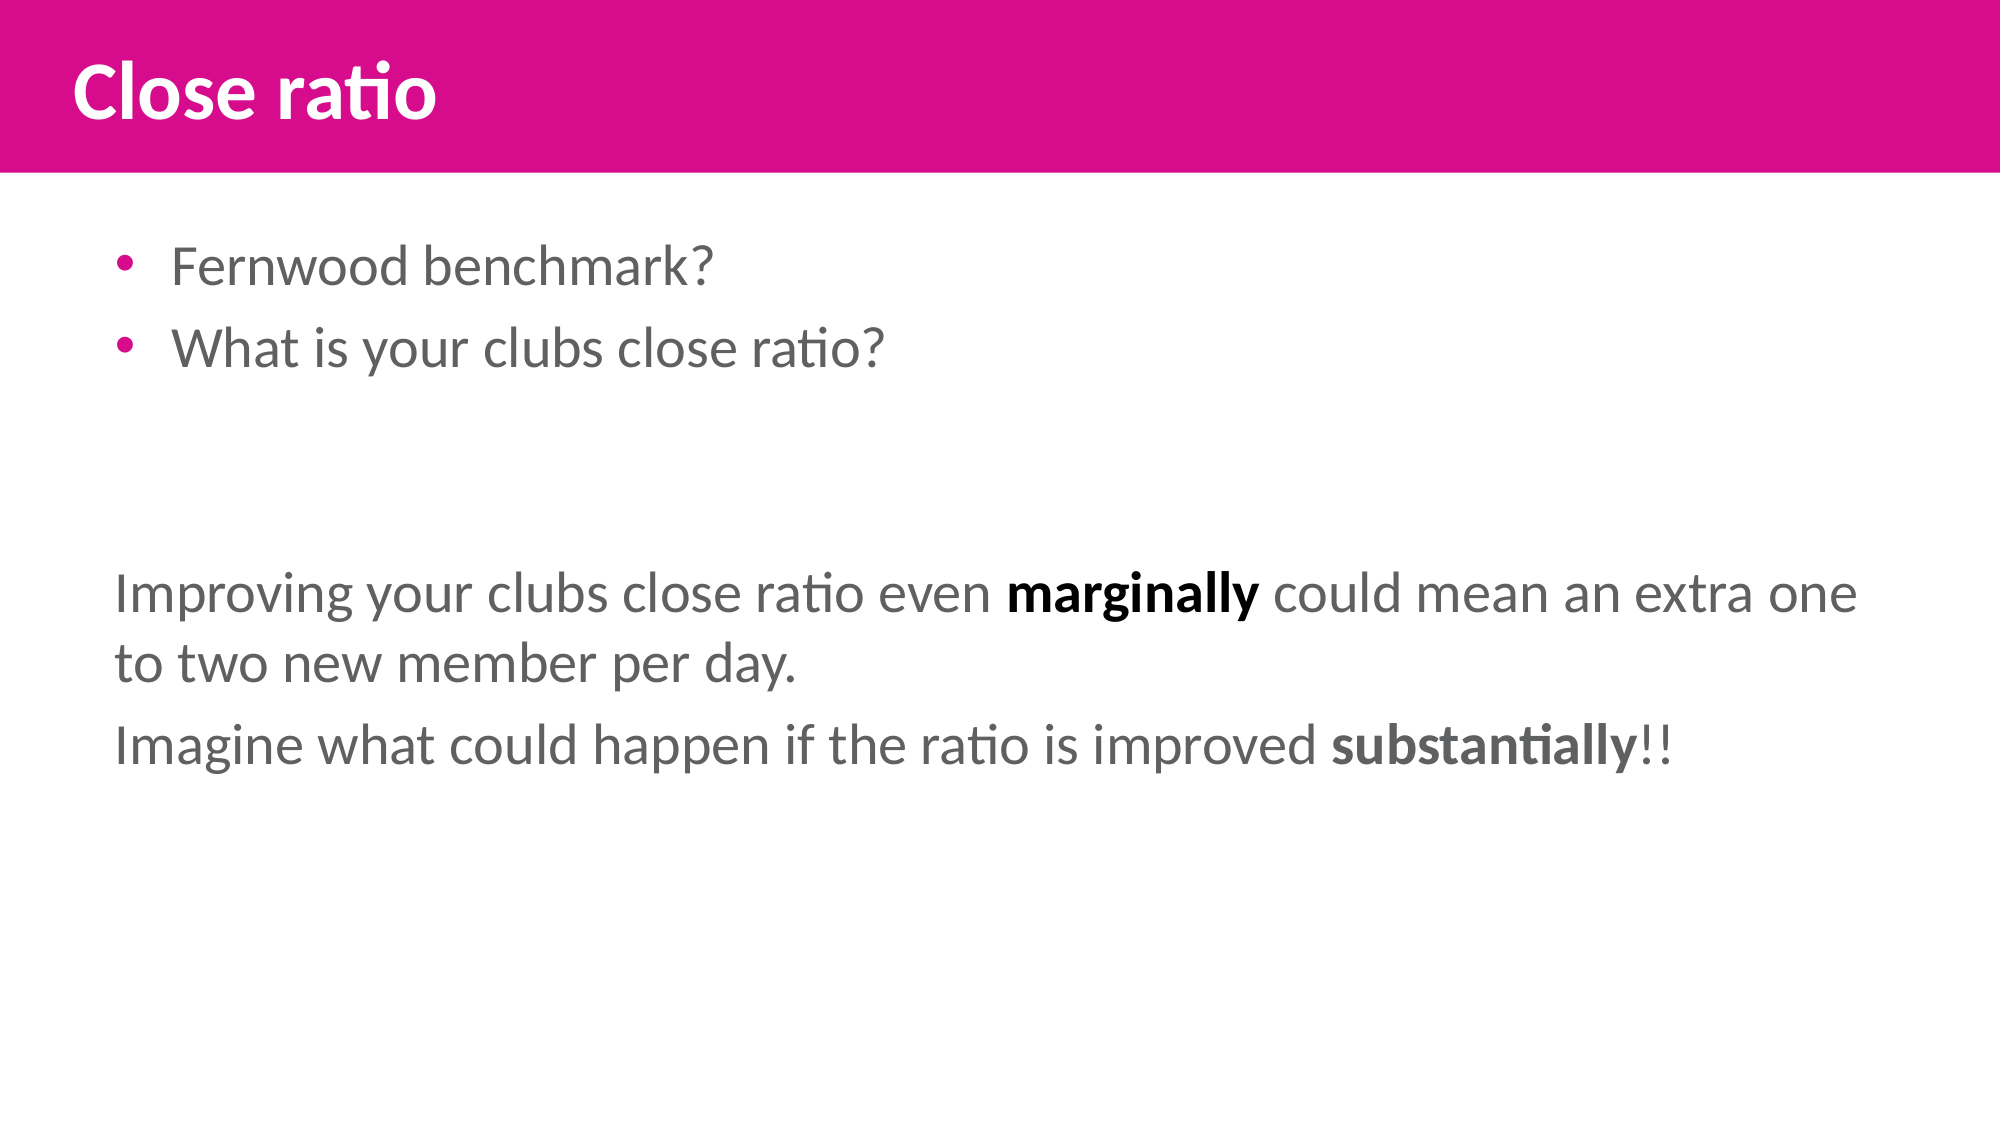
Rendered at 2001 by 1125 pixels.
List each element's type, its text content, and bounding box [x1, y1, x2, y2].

list Close ratio [0, 0, 2000, 173]
list Fernwood benchmark? What is your clubs close ratio? Improving your clubs close ratio even marginally could mean an extra one to two new member per day. Imagine what could happen if the ratio is improved substantially!! [99, 219, 1898, 963]
